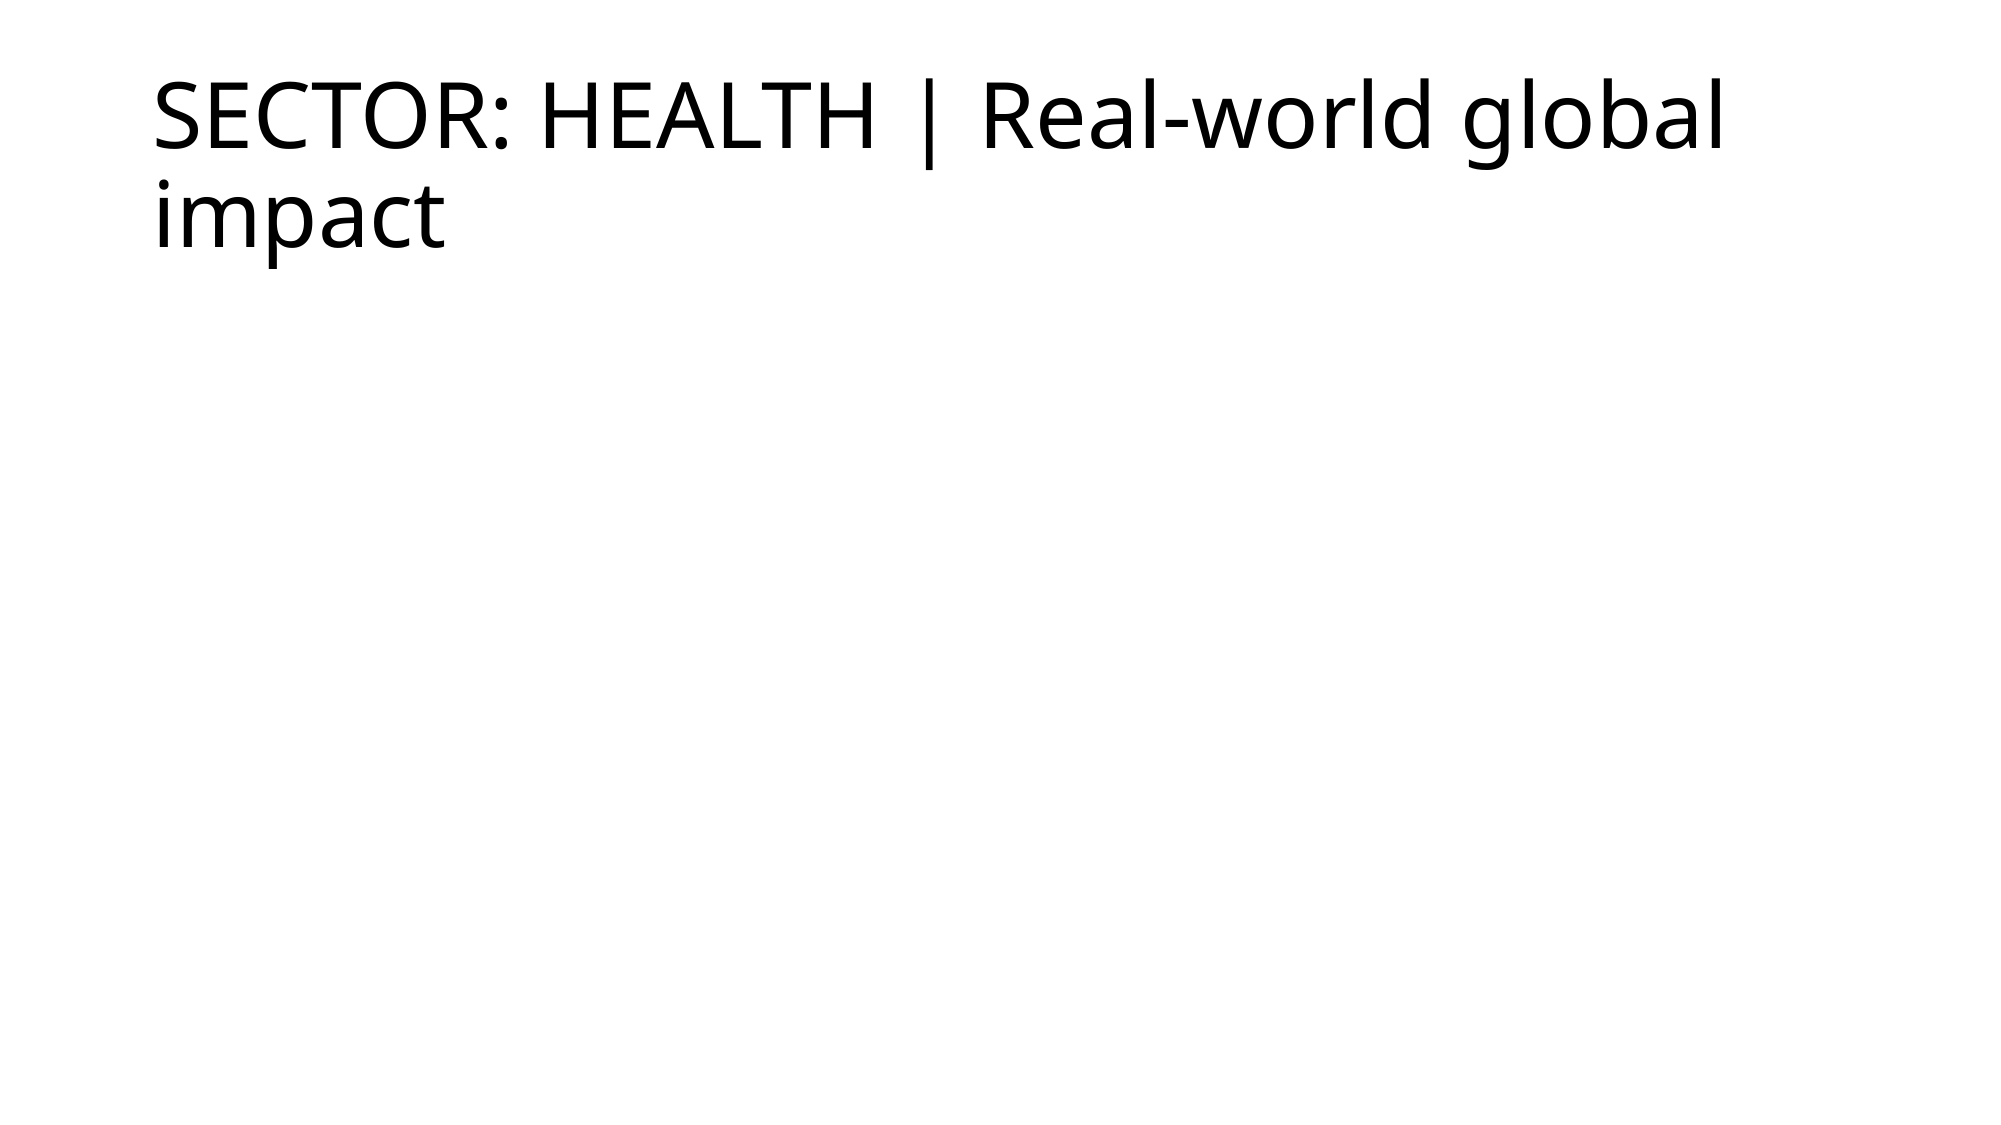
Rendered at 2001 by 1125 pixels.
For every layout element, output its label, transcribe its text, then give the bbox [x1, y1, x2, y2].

title SECTOR: HEALTH | Real-world global impact [137, 59, 1863, 278]
